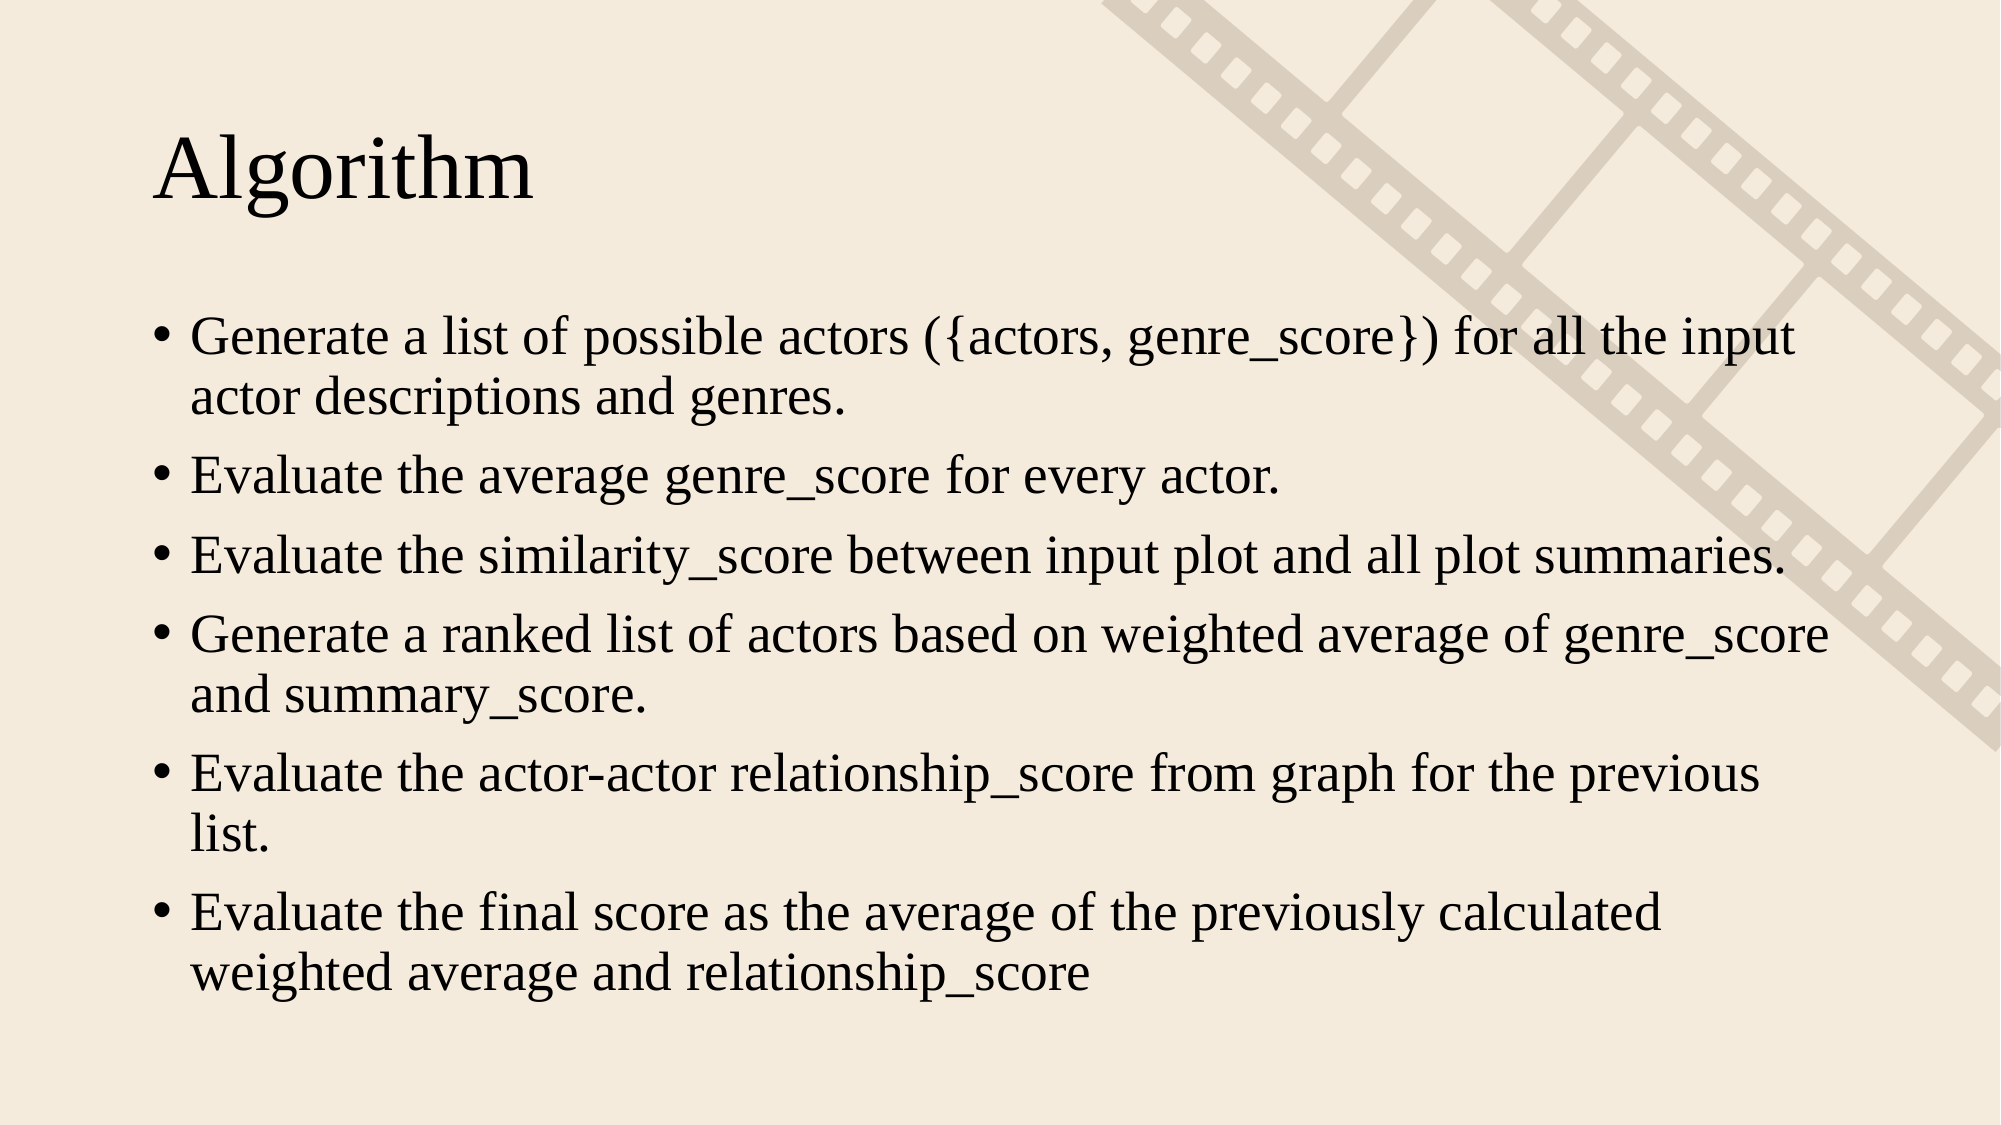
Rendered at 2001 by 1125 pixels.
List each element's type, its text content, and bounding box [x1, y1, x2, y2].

title Algorithm [137, 59, 1863, 278]
list Generate a list of possible actors ({actors, genre_score}) for all the input actor descriptions and genres. Evaluate the average genre_score for every actor. Evaluate the similarity_score between input plot and all plot summaries. Generate a ranked list of actors based on weighted average of genre_score and summary_score. Evaluate the actor-actor relationship_score from graph for the previous list. Evaluate the final score as the average of the previously calculated weighted average and relationship_score [137, 299, 1863, 1014]
